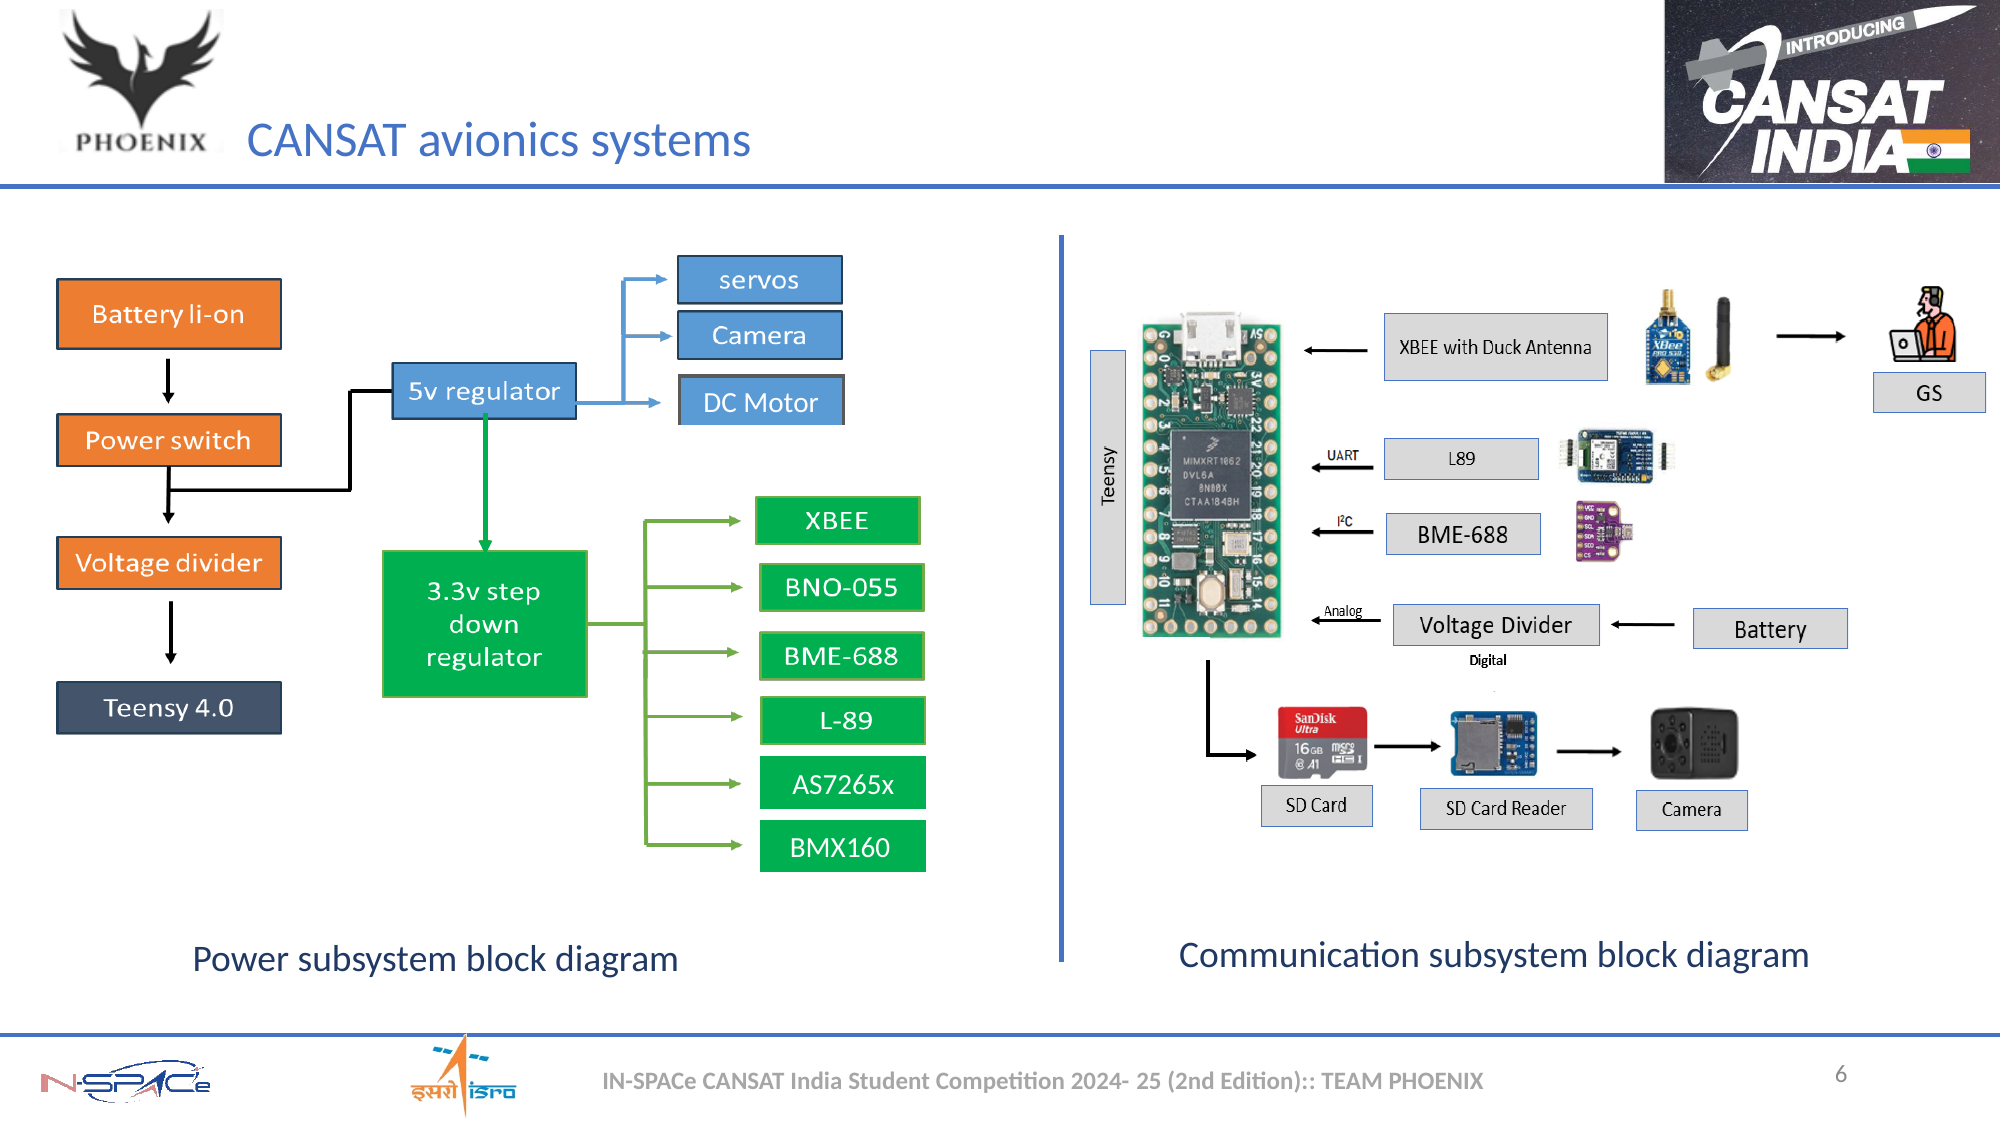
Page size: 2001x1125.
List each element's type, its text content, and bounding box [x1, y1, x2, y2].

picture [1074, 259, 1995, 845]
picture [44, 9, 231, 158]
picture [405, 1026, 523, 1125]
text_box CANSAT avionics systems [232, 99, 1063, 175]
text_box Power subsystem block diagram [177, 926, 803, 987]
picture [39, 1059, 213, 1103]
picture [55, 253, 926, 872]
slide_number 6 [1763, 1042, 1863, 1103]
text_box Communication subsystem block diagram [1164, 922, 1878, 982]
picture [1663, 0, 2000, 183]
